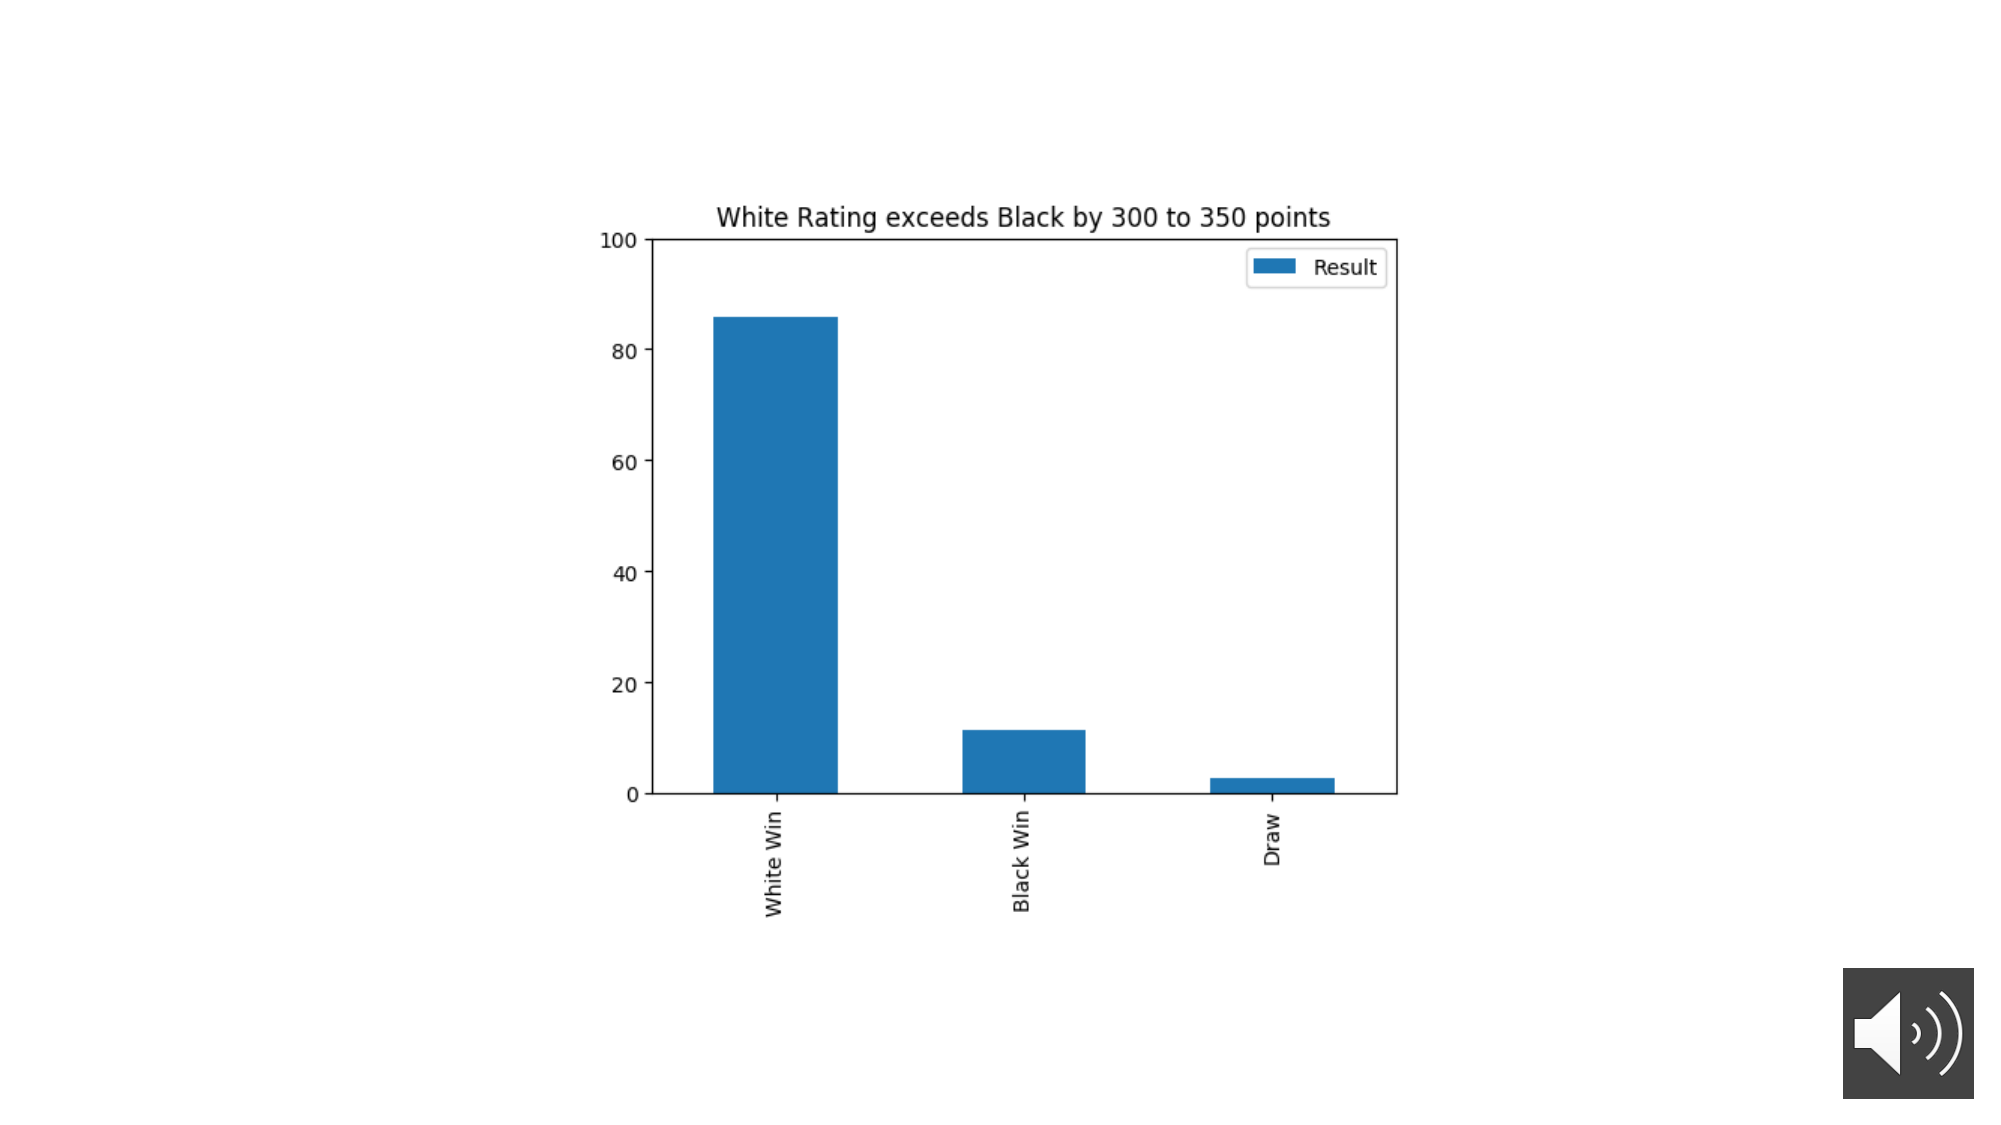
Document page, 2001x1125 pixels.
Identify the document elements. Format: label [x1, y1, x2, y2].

picture [1841, 966, 1975, 1100]
picture [583, 191, 1416, 930]
